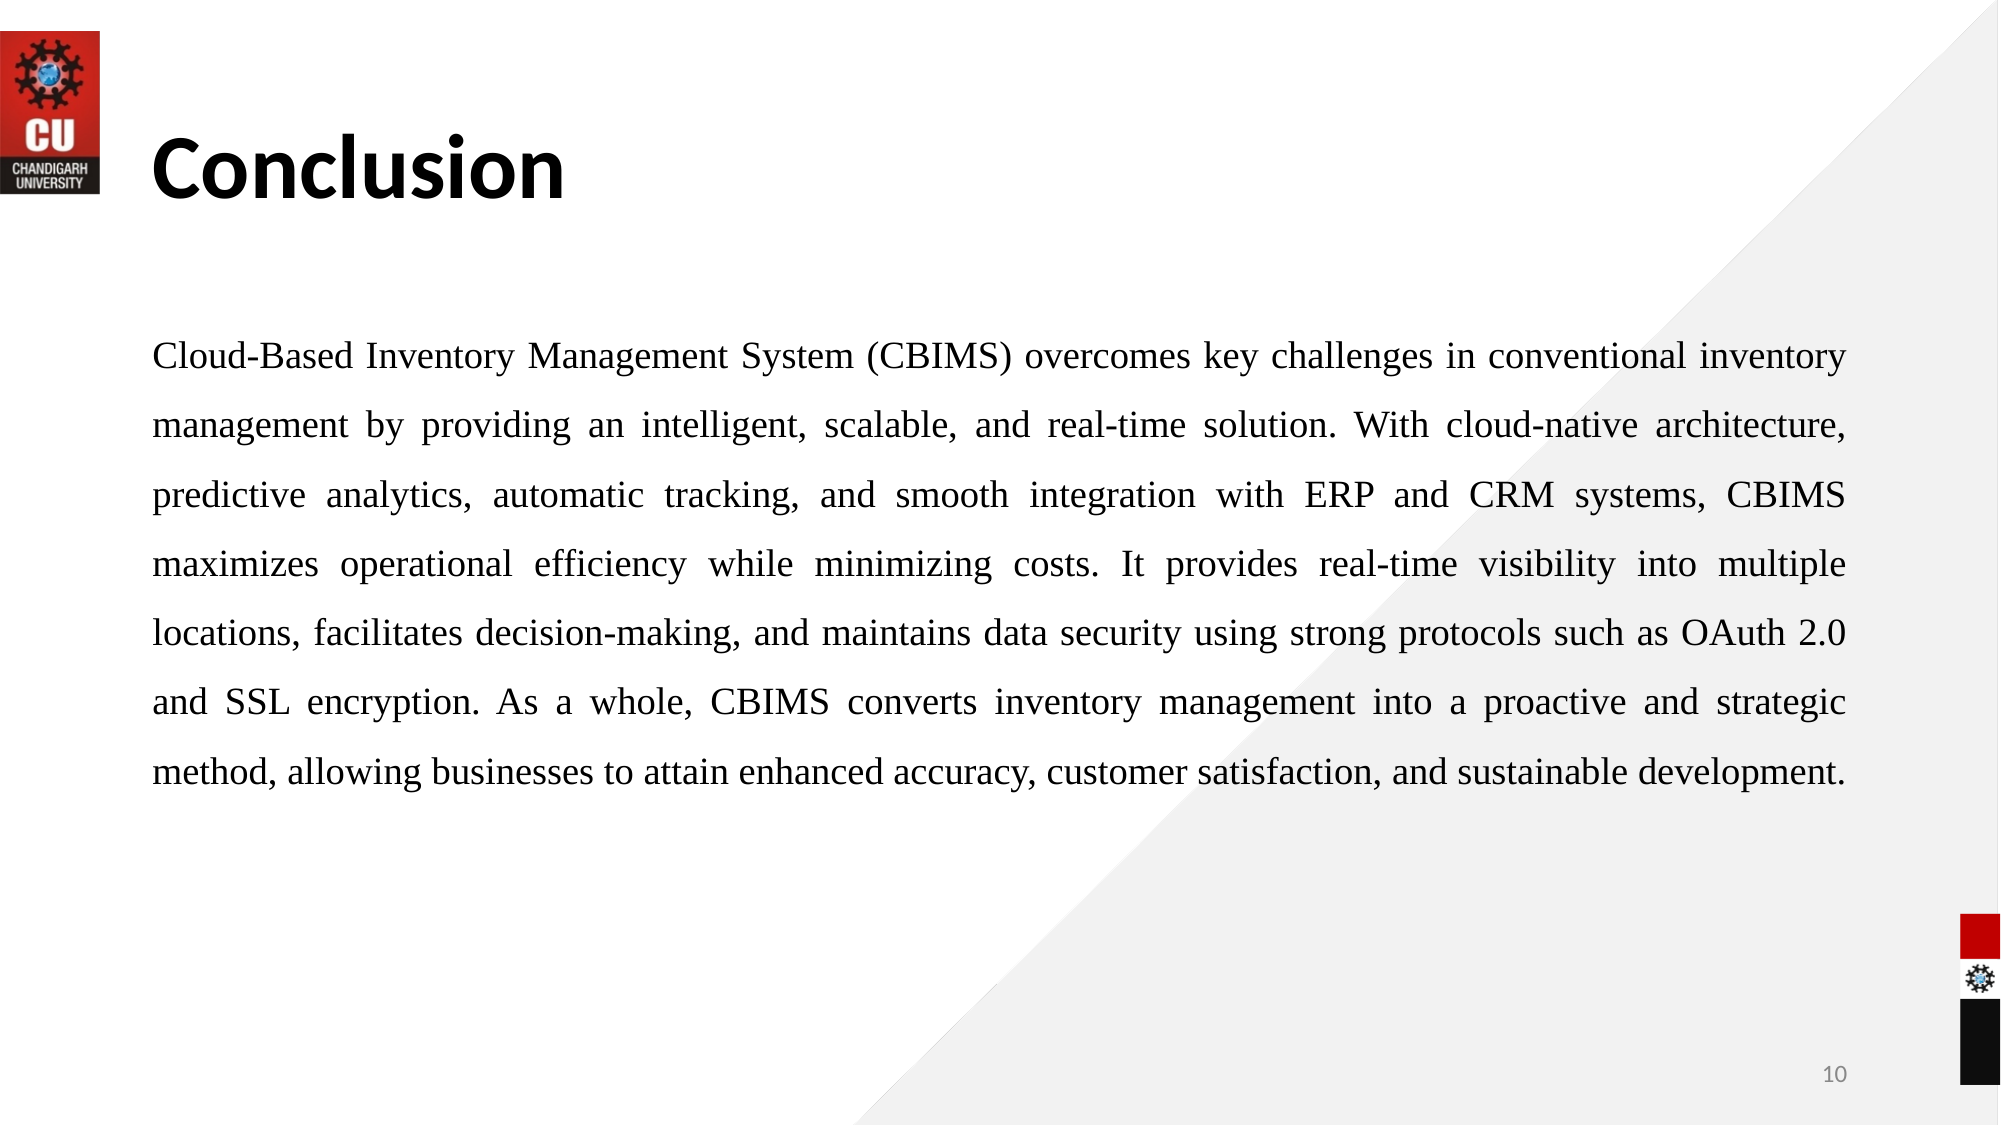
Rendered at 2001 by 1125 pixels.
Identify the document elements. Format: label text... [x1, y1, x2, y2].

slide_number ‹#› [1412, 1042, 1863, 1103]
title Conclusion [137, 59, 1863, 278]
picture [0, 0, 2001, 1125]
list Cloud-Based Inventory Management System (CBIMS) overcomes key challenges in conventional inventory management by providing an intelligent, scalable, and real-time solution. With cloud-native architecture, predictive analytics, automatic tracking, and smooth integration with ERP and CRM systems, CBIMS maximizes operational efficiency while minimizing costs. It provides real-time visibility into multiple locations, facilitates decision-making, and maintains data security using strong protocols such as OAuth 2.0 and SSL encryption. As a whole, CBIMS converts inventory management into a proactive and strategic method, allowing businesses to attain enhanced accuracy, customer satisfaction, and sustainable development. [137, 299, 1863, 1014]
